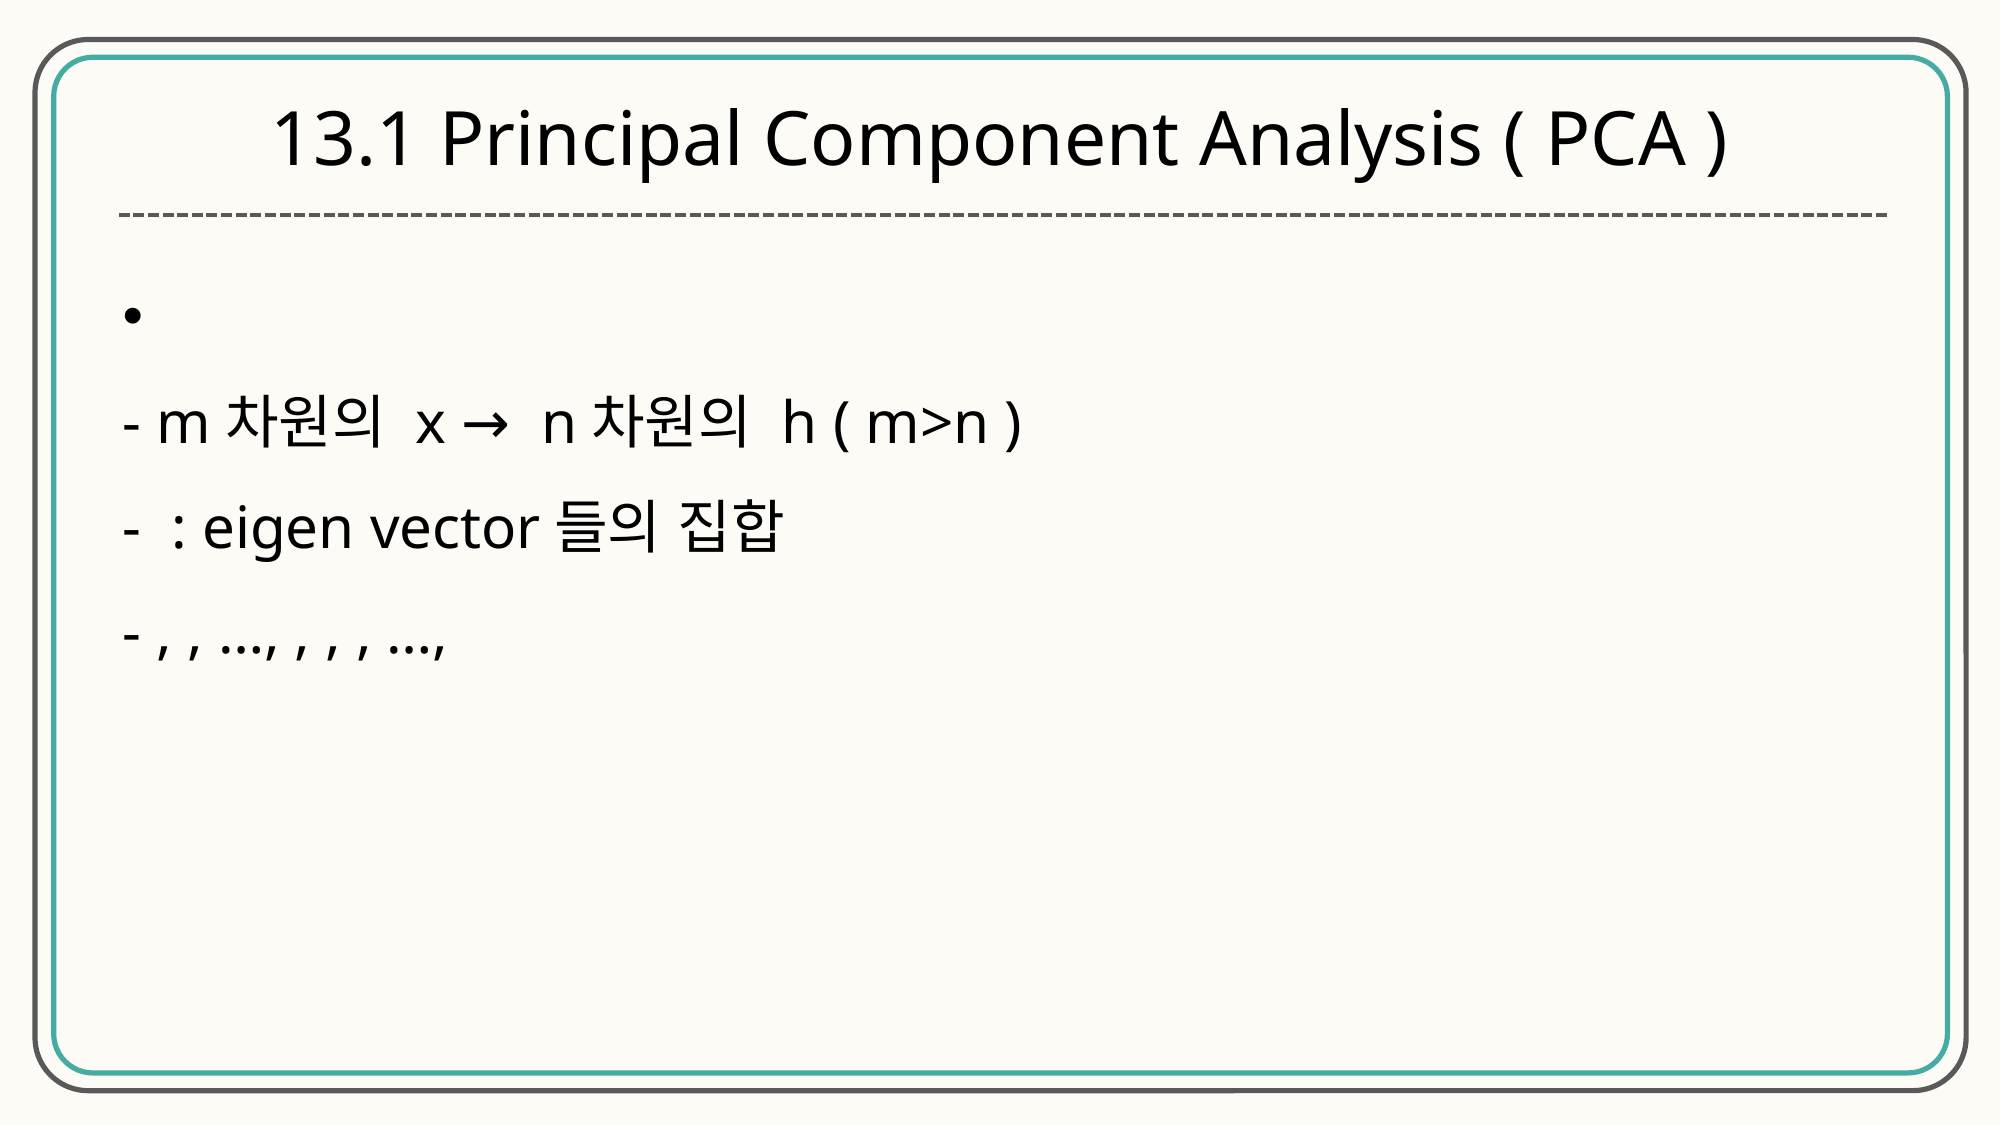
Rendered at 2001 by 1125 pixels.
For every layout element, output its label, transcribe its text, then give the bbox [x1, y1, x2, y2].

text_box [33, 38, 1968, 1092]
text_box 13.1 Principal Component Analysis ( PCA ) [256, 82, 1744, 188]
